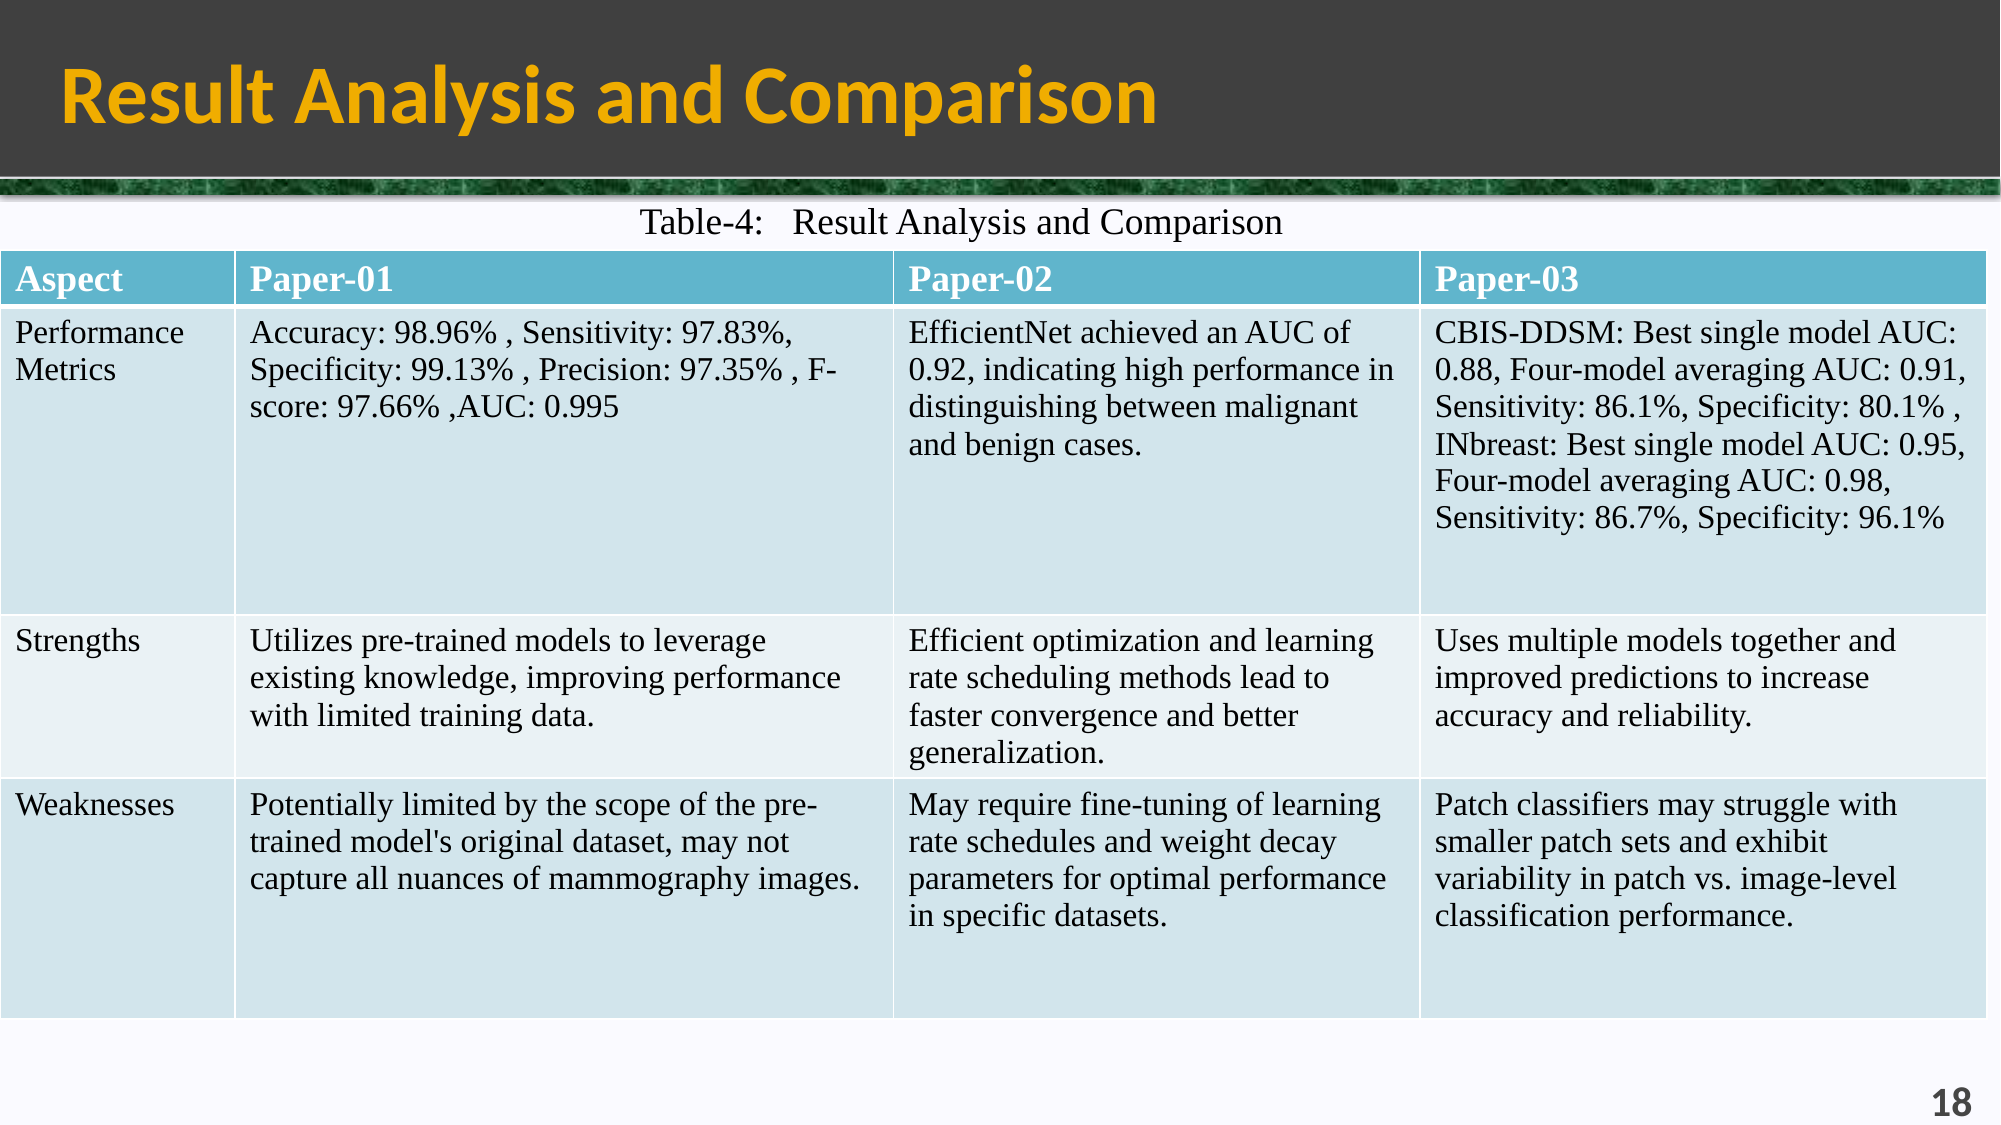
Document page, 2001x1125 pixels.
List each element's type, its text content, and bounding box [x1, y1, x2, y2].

table_cell Performance Metrics [1, 309, 234, 614]
table_cell Potentially limited by the scope of the pre-trained model's original dataset, may not capture all nuances of mammography images. [236, 779, 893, 1018]
text_box Table-4: Result Analysis and Comparison [624, 189, 1513, 250]
table_cell May require fine-tuning of learning rate schedules and weight decay parameters for optimal performance in specific datasets. [894, 779, 1419, 1018]
table_cell Accuracy: 98.96% , Sensitivity: 97.83%, Specificity: 99.13% , Precision: 97.35% , F-score: 97.66% ,AUC: 0.995 [236, 309, 893, 614]
table_cell Uses multiple models together and improved predictions to increase accuracy and reliability. [1421, 616, 1986, 777]
table_header Paper-01 [236, 251, 893, 304]
title Result Analysis and Comparison [45, 11, 1955, 170]
table_header Aspect [1, 251, 234, 304]
table_header Paper-03 [1421, 251, 1986, 304]
table_cell Patch classifiers may struggle with smaller patch sets and exhibit variability in patch vs. image-level classification performance. [1421, 779, 1986, 1018]
table_cell Utilizes pre-trained models to leverage existing knowledge, improving performance with limited training data. [236, 616, 893, 777]
table_header Paper-02 [894, 251, 1419, 304]
table_cell CBIS-DDSM: Best single model AUC: 0.88, Four-model averaging AUC: 0.91, Sensitivity: 86.1%, Specificity: 80.1% , INbreast: Best single model AUC: 0.95, Four-model averaging AUC: 0.98, Sensitivity: 86.7%, Specificity: 96.1% [1421, 309, 1986, 614]
table_cell Strengths [1, 616, 234, 777]
table_cell Efficient optimization and learning rate scheduling methods lead to faster convergence and better generalization. [894, 616, 1419, 777]
table_cell Weaknesses [1, 779, 234, 1018]
picture [0, 179, 2000, 195]
slide_number 18 [1826, 1080, 1988, 1125]
table_cell EfficientNet achieved an AUC of 0.92, indicating high performance in distinguishing between malignant and benign cases. [894, 309, 1419, 614]
